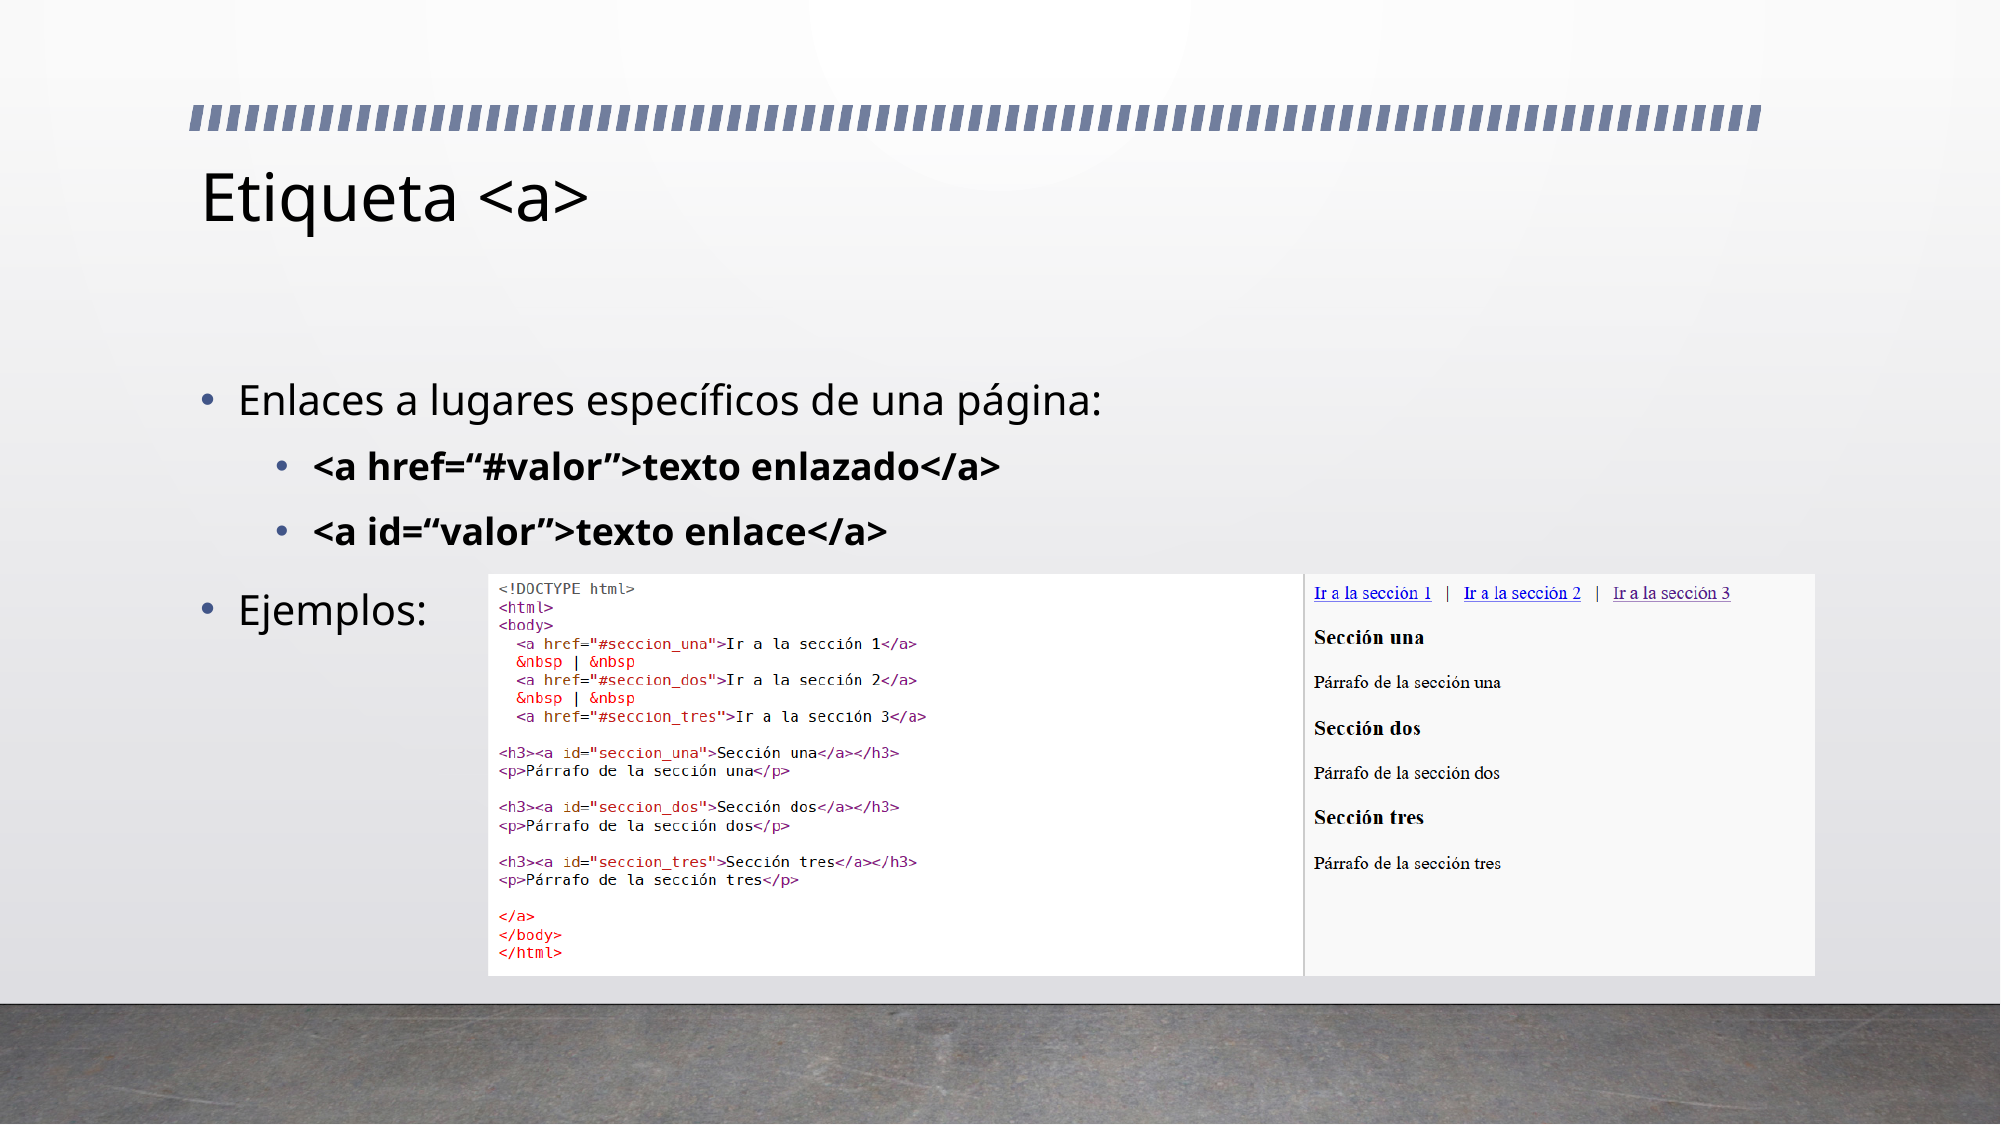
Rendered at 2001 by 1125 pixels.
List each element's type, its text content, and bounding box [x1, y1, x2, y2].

picture [488, 574, 1815, 976]
list Enlaces a lugares específicos de una página: <a href=“#valor”>texto enlazado</a> <a id=“valor”>texto enlace</a> Ejemplos: [185, 356, 1761, 897]
title Etiqueta <a> [185, 156, 1761, 329]
picture [0, 1004, 2000, 1124]
